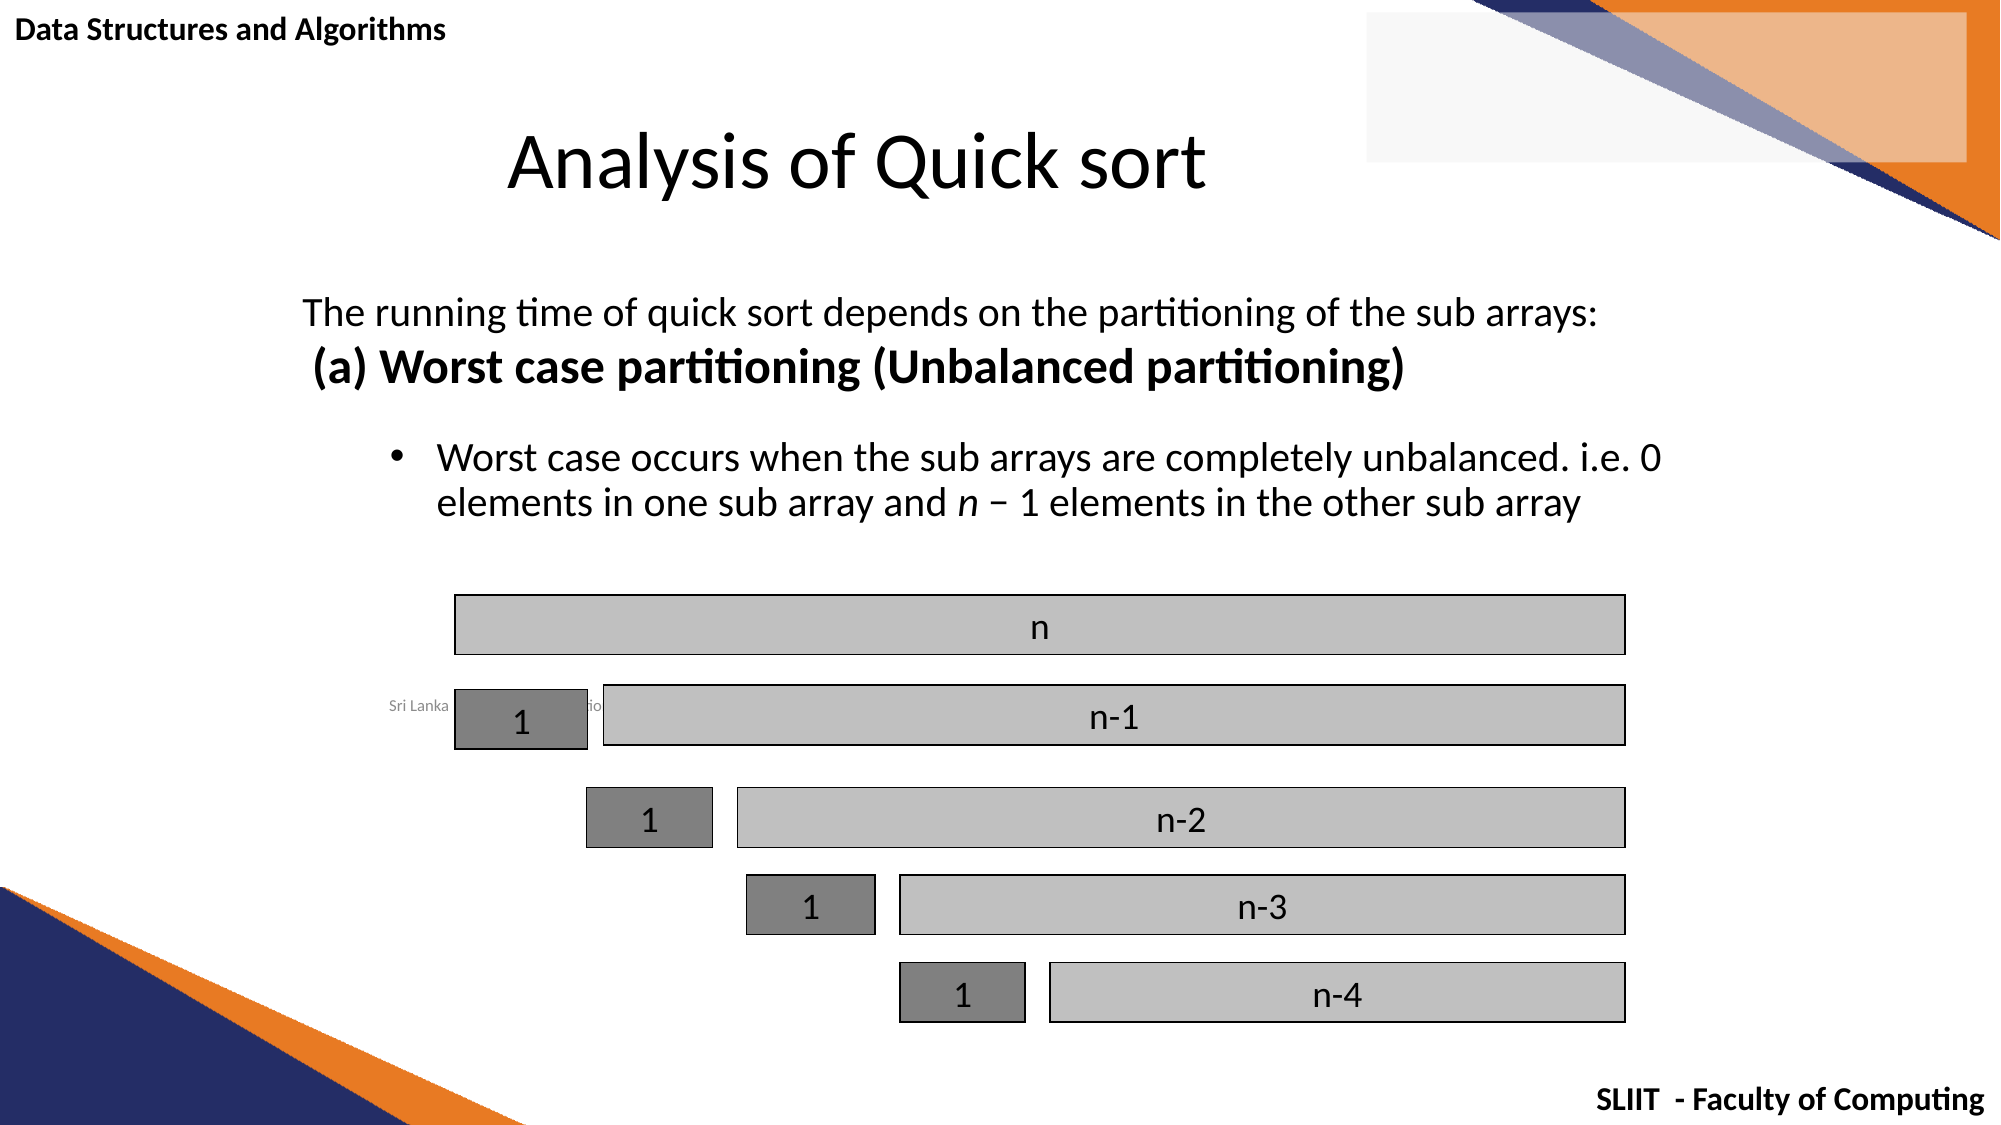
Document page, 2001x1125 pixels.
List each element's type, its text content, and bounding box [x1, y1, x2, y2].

text_box n-3 [900, 874, 1625, 935]
text_box 1 [900, 962, 1025, 1023]
text_box Worst case occurs when the sub arrays are completely unbalanced. i.e. 0 elements in one sub array and n − 1 elements in the other sub array [375, 428, 1694, 574]
title Analysis of Quick sort [275, 99, 1441, 213]
picture [0, 887, 536, 1125]
picture [1463, 0, 2000, 257]
text_box n-2 [737, 787, 1625, 848]
text_box n-4 [1050, 962, 1625, 1023]
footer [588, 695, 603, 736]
list The running time of quick sort depends on the partitioning of the sub arrays: (a) Worst case partitioning (Unbalanced partitioning) [287, 287, 1750, 562]
footer Sri Lanka Institute of Information Technology. [341, 695, 455, 736]
text_box n-1 [603, 685, 1625, 745]
text_box 1 [586, 787, 713, 848]
text_box 1 [746, 874, 875, 935]
text_box n [455, 594, 1625, 655]
text_box 1 [455, 689, 588, 750]
